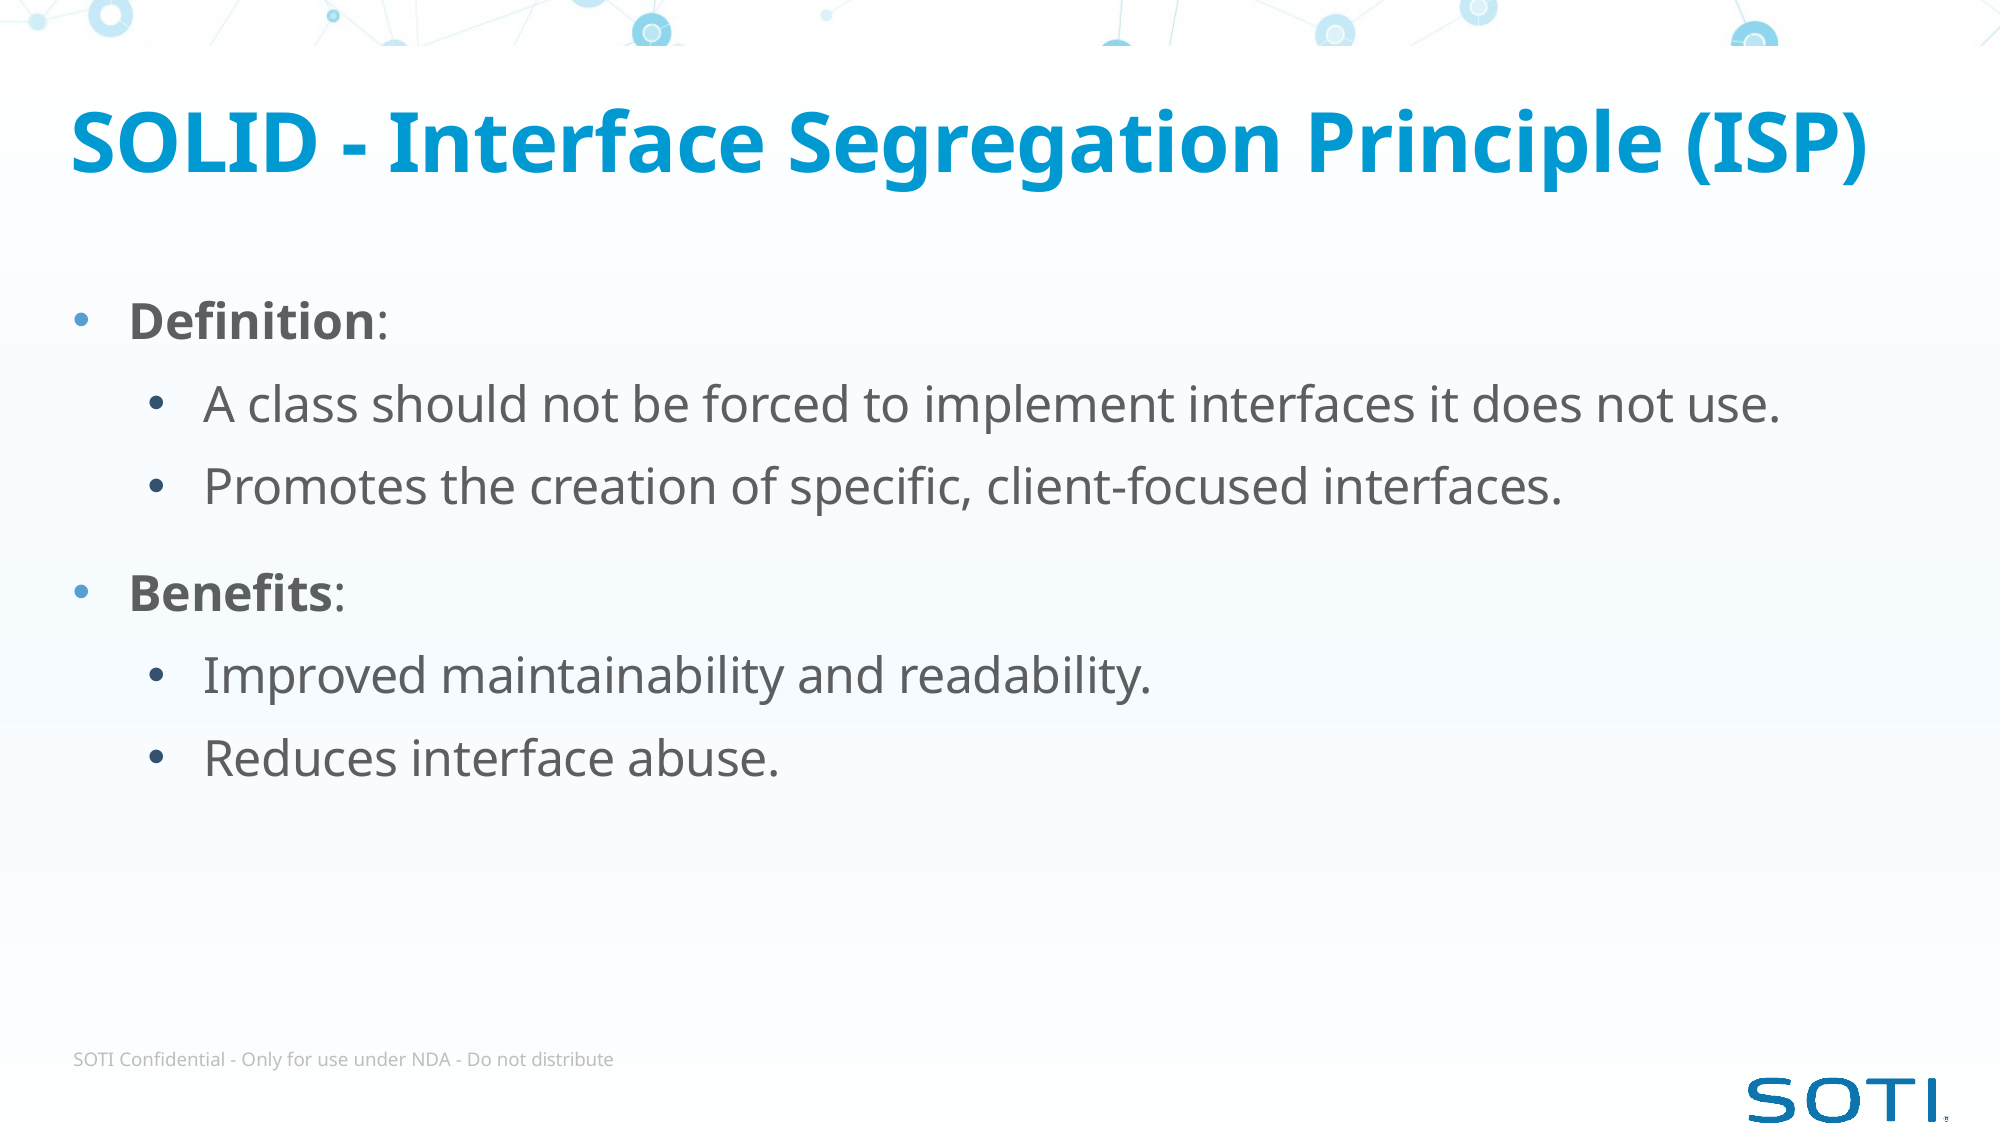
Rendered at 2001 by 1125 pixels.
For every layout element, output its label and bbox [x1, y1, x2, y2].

picture [0, 0, 2000, 46]
text_box [0, 46, 2000, 1125]
